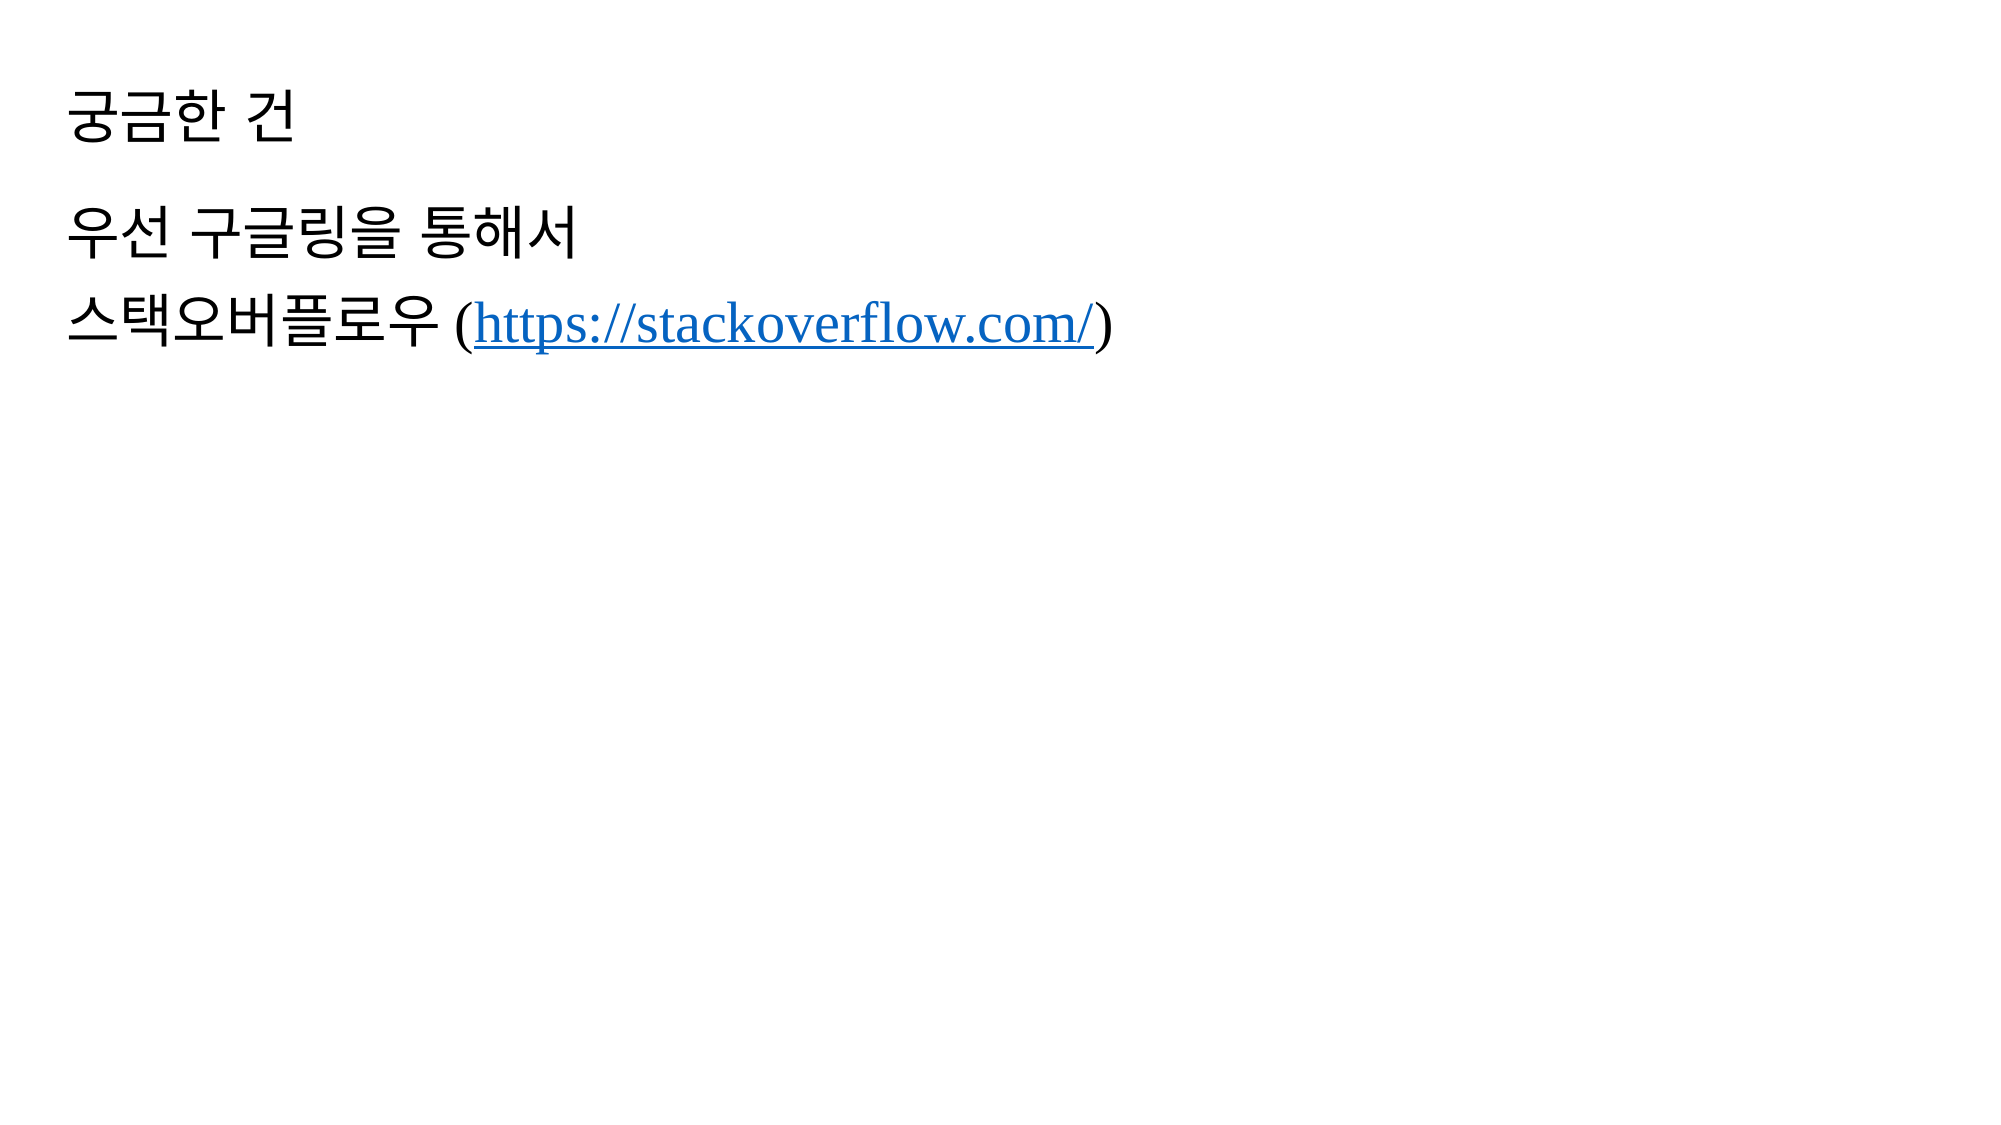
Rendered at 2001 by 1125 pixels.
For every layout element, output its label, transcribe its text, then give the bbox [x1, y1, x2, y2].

list 우선 구글링을 통해서 스택오버플로우(https://stackoverflow.com/) [51, 189, 1449, 750]
title 궁금한 건 [51, 72, 1449, 167]
